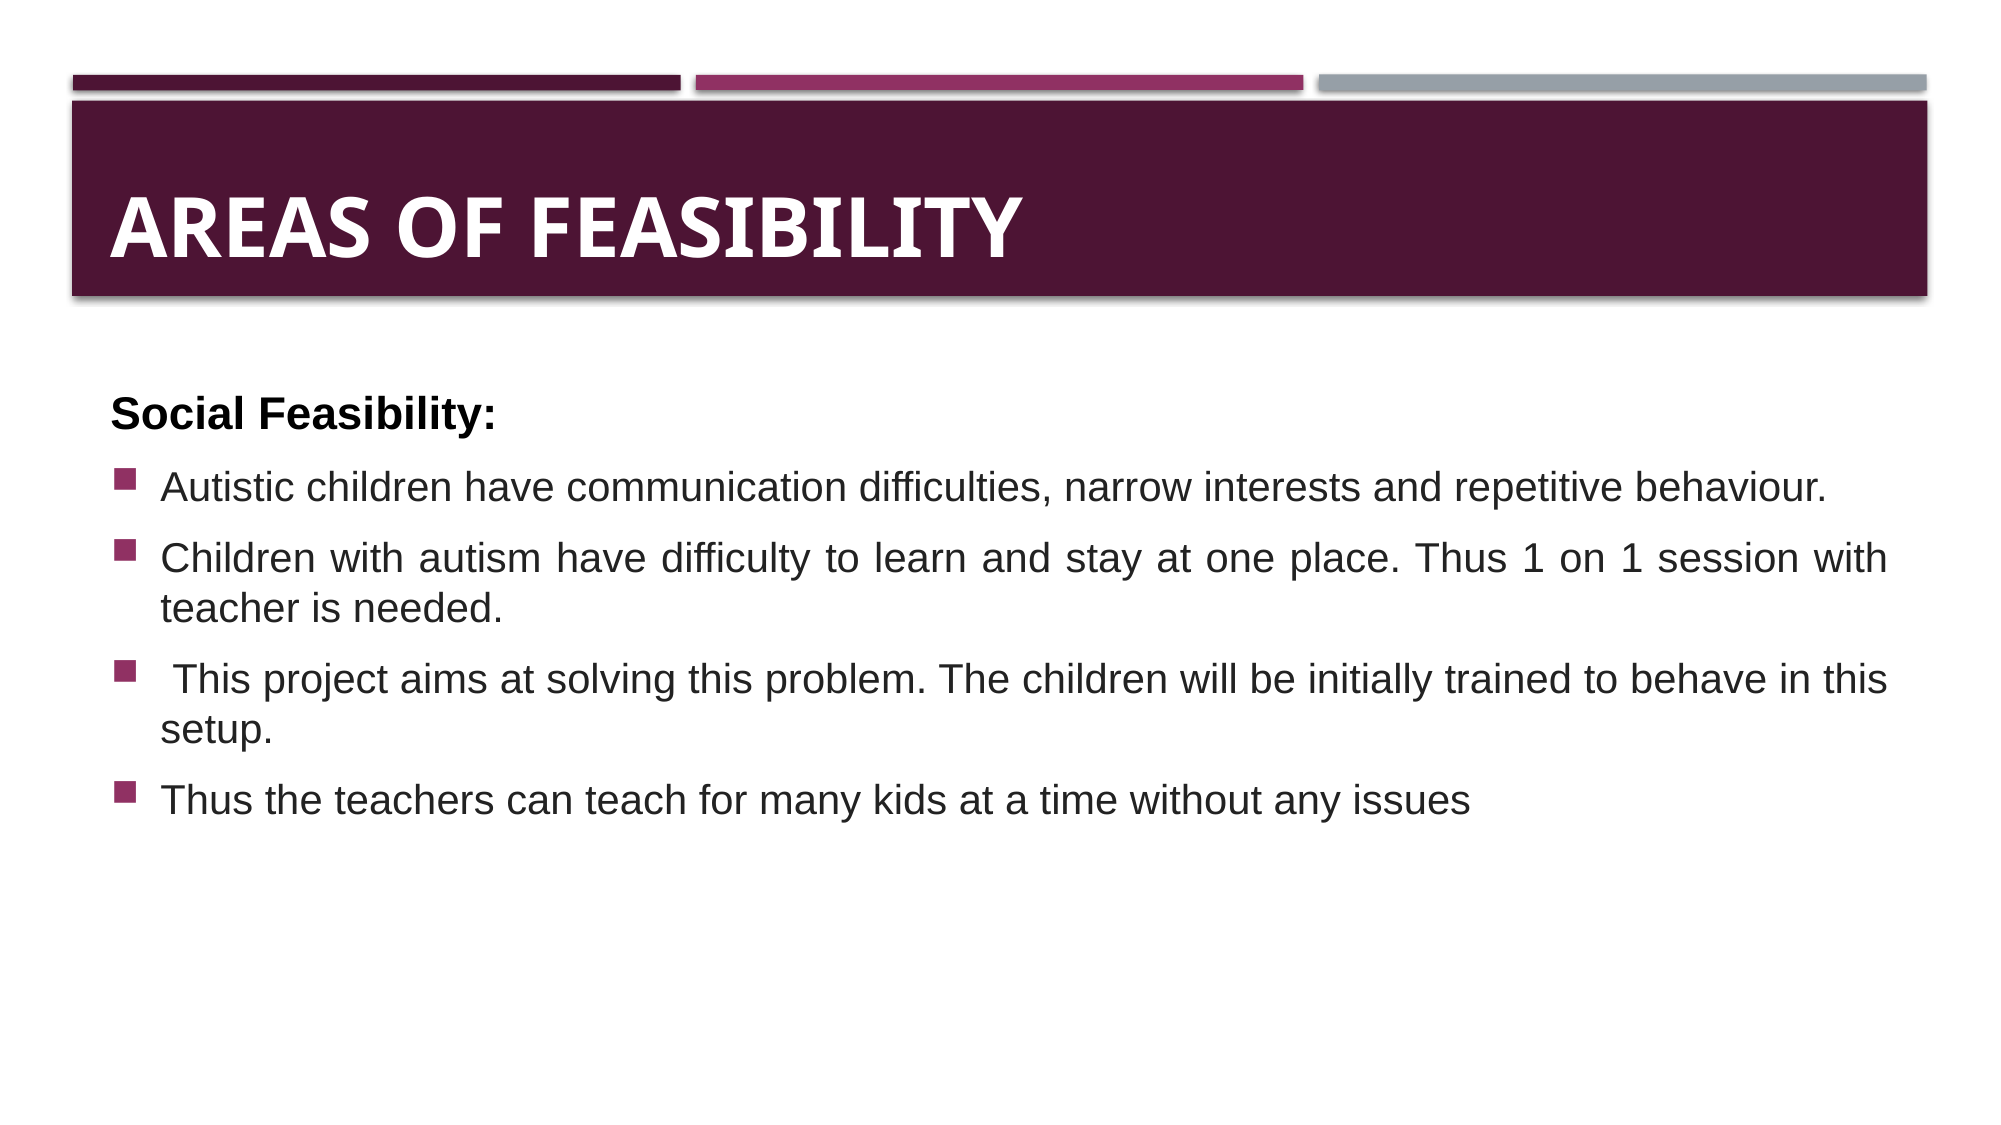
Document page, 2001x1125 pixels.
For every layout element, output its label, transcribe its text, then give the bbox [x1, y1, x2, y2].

list Social Feasibility: Autistic children have communication difficulties, narrow interests and repetitive behaviour. Children with autism have difficulty to learn and stay at one place. Thus 1 on 1 session with teacher is needed. This project aims at solving this problem. The children will be initially trained to behave in this setup. Thus the teachers can teach for many kids at a time without any issues [95, 376, 1905, 966]
title AREAS OF FEASIBILITY [95, 115, 1905, 282]
